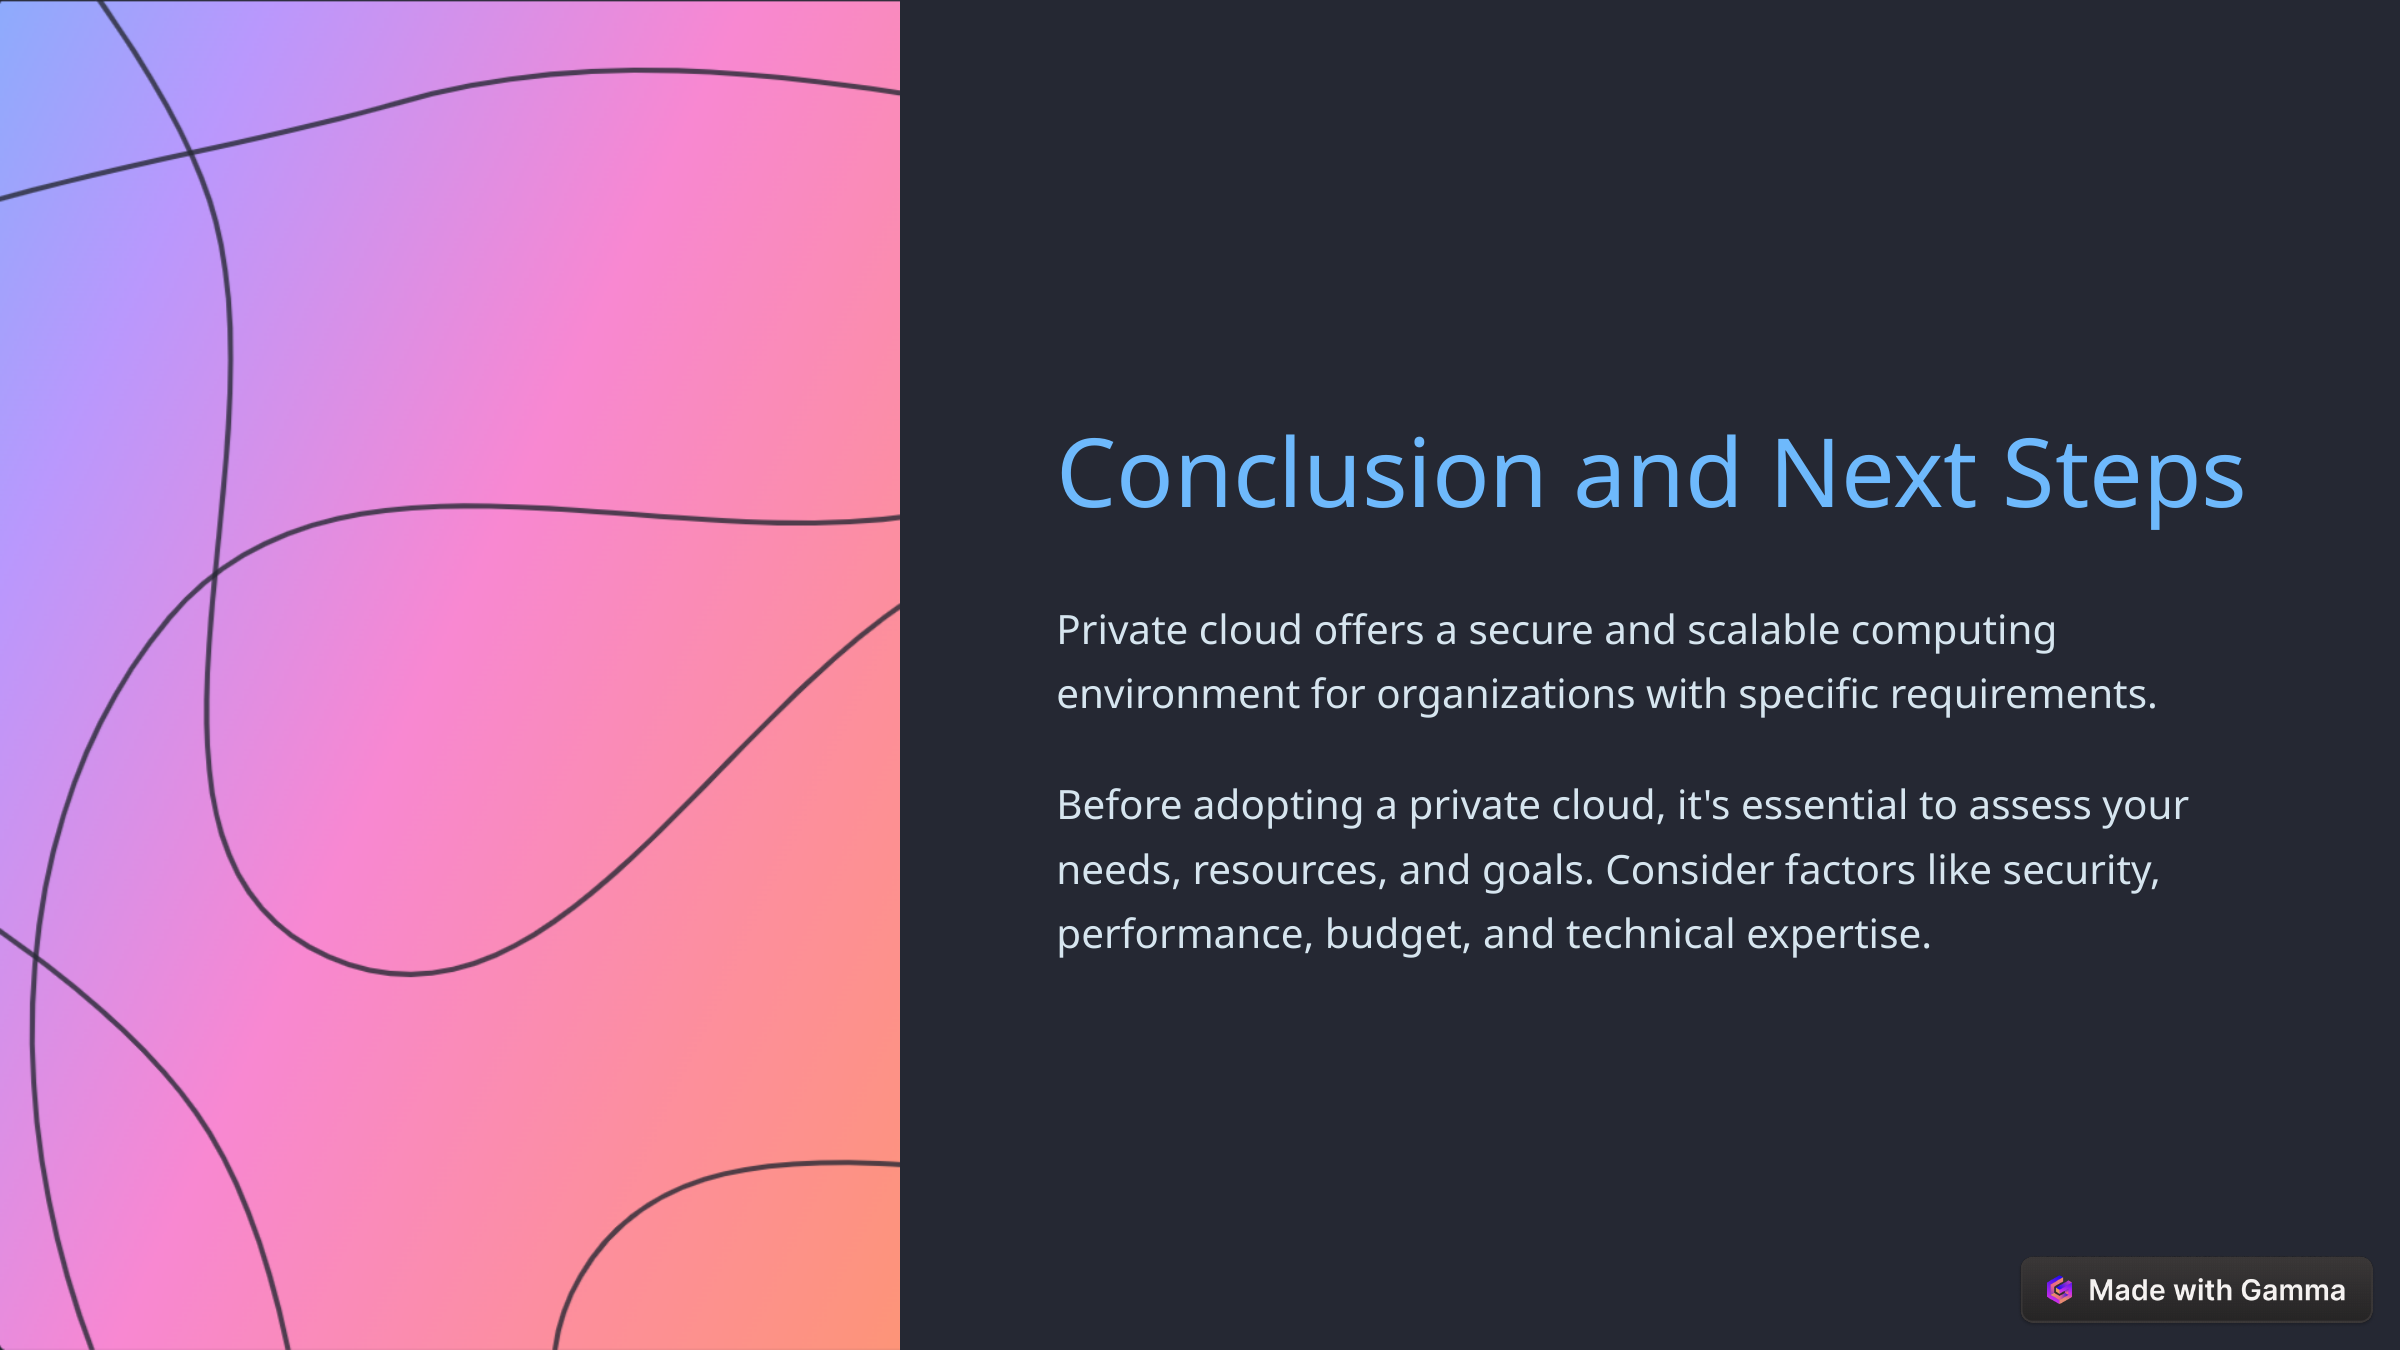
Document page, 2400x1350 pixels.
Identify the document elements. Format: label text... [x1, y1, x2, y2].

picture [0, 0, 900, 1350]
text_box Private cloud offers a secure and scalable computing environment for organizations with specific requirements. [1041, 580, 2259, 710]
text_box Before adopting a private cloud, it's essential to assess your needs, resources, and goals. Consider factors like security, performance, budget, and technical expertise. [1041, 755, 2259, 950]
text_box Conclusion and Next Steps [1041, 400, 2233, 520]
text_box [900, 0, 2400, 1350]
picture [2008, 1244, 2385, 1335]
